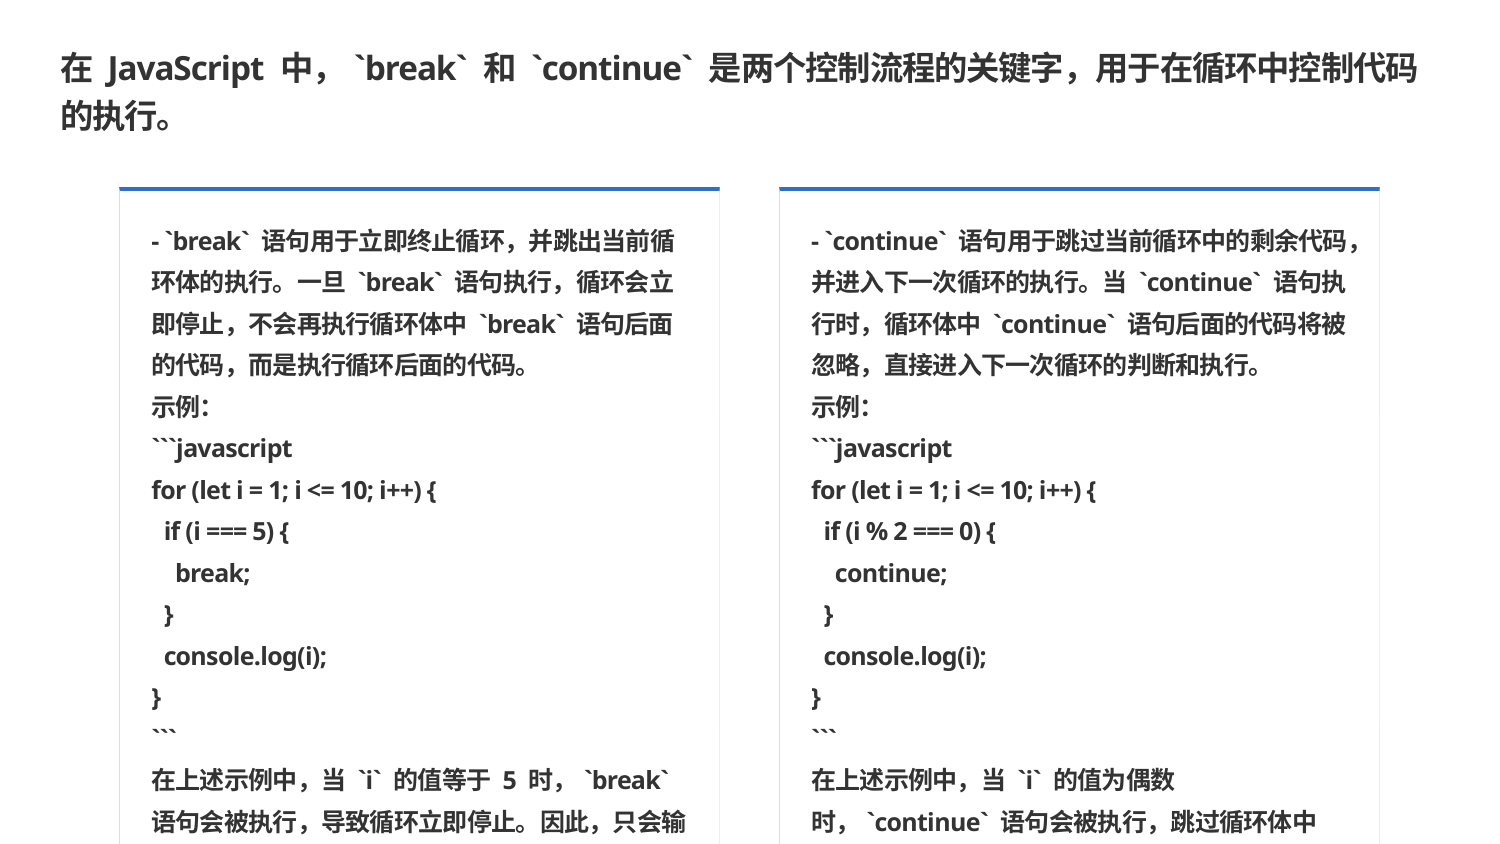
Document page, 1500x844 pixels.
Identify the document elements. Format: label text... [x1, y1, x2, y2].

picture [119, 187, 720, 844]
picture [779, 187, 1380, 844]
text_box 在 JavaScript 中，`break` 和 `continue` 是两个控制流程的关键字，用于在循环中控制代码的执行。 [60, 37, 1440, 135]
